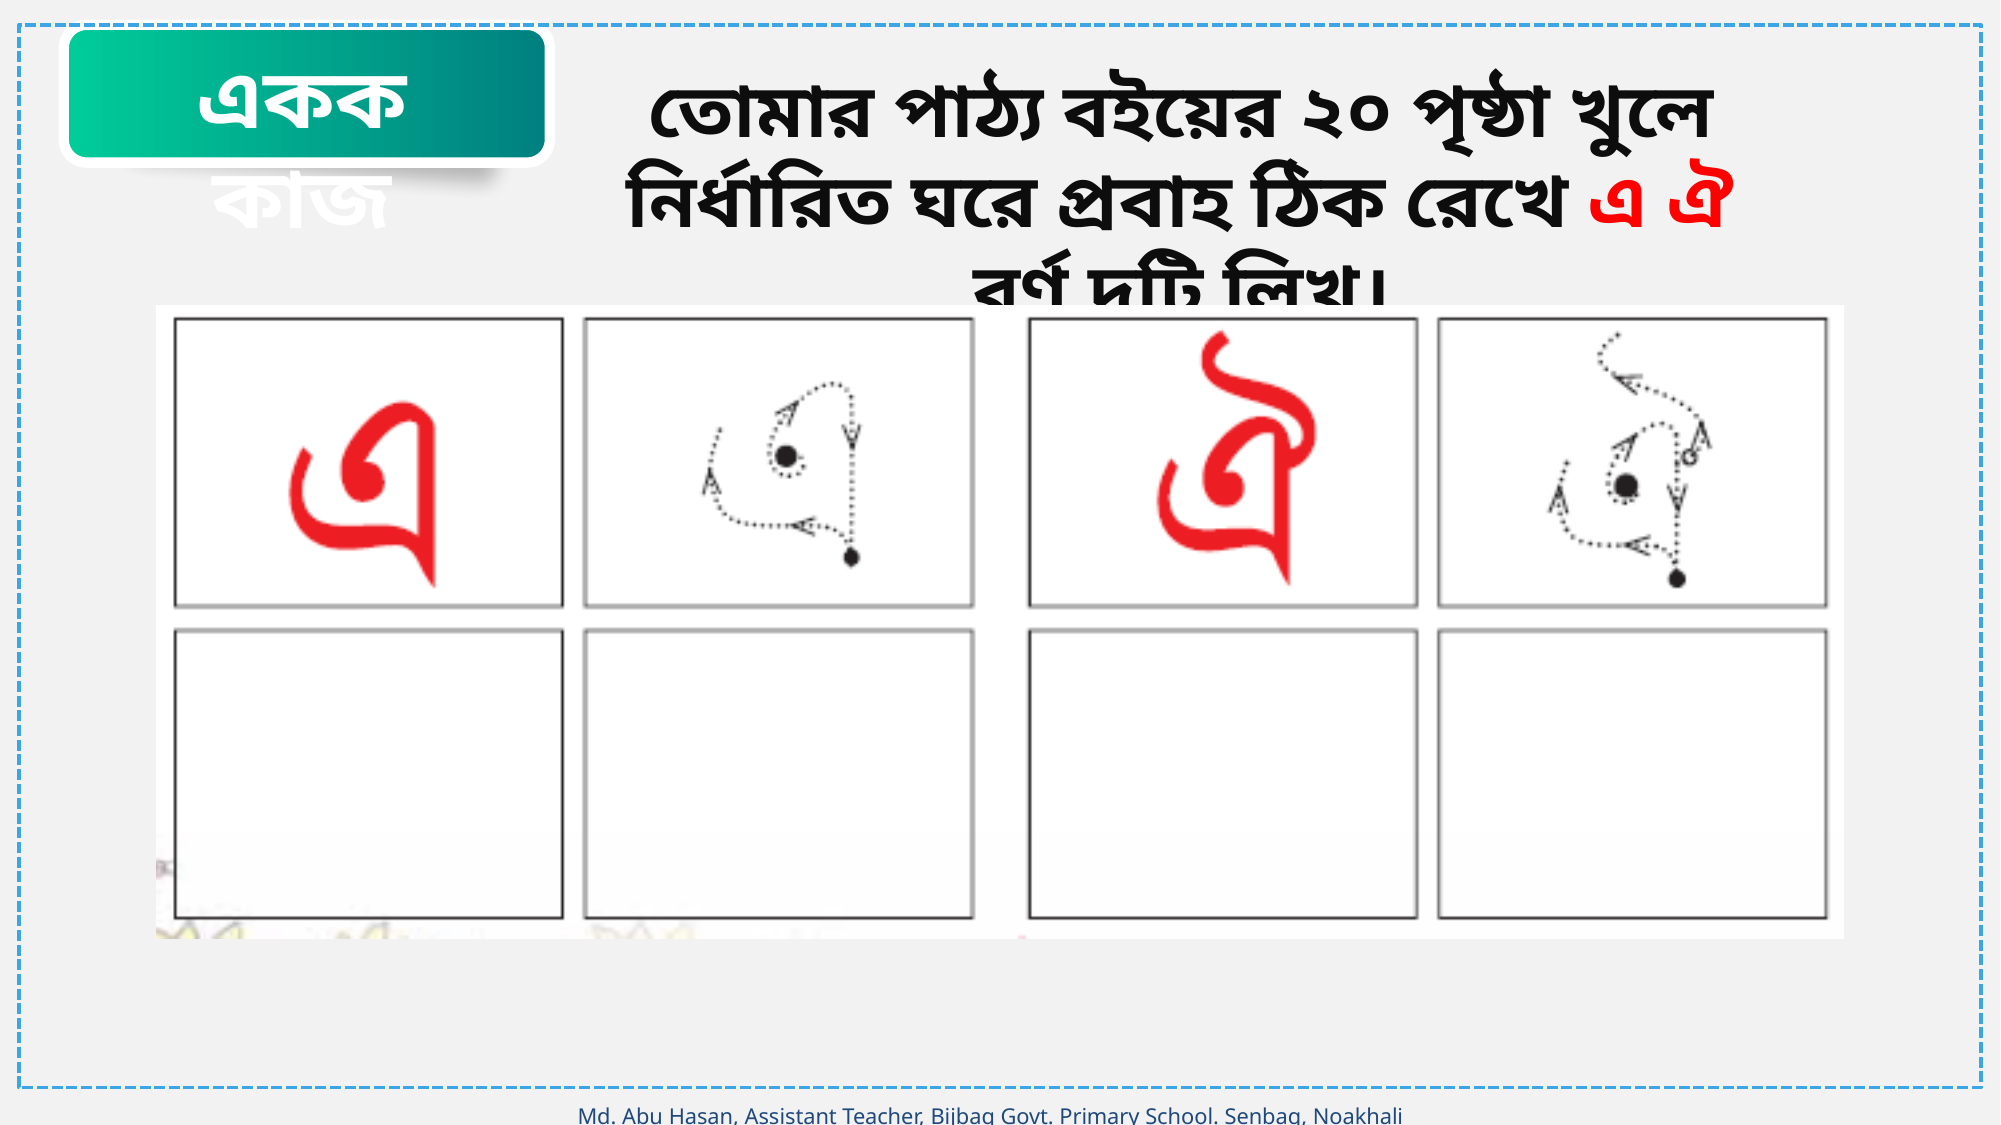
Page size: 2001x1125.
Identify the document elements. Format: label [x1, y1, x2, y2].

text_box [63, 24, 551, 194]
picture [156, 305, 1844, 939]
text_box [17, 23, 1983, 1089]
